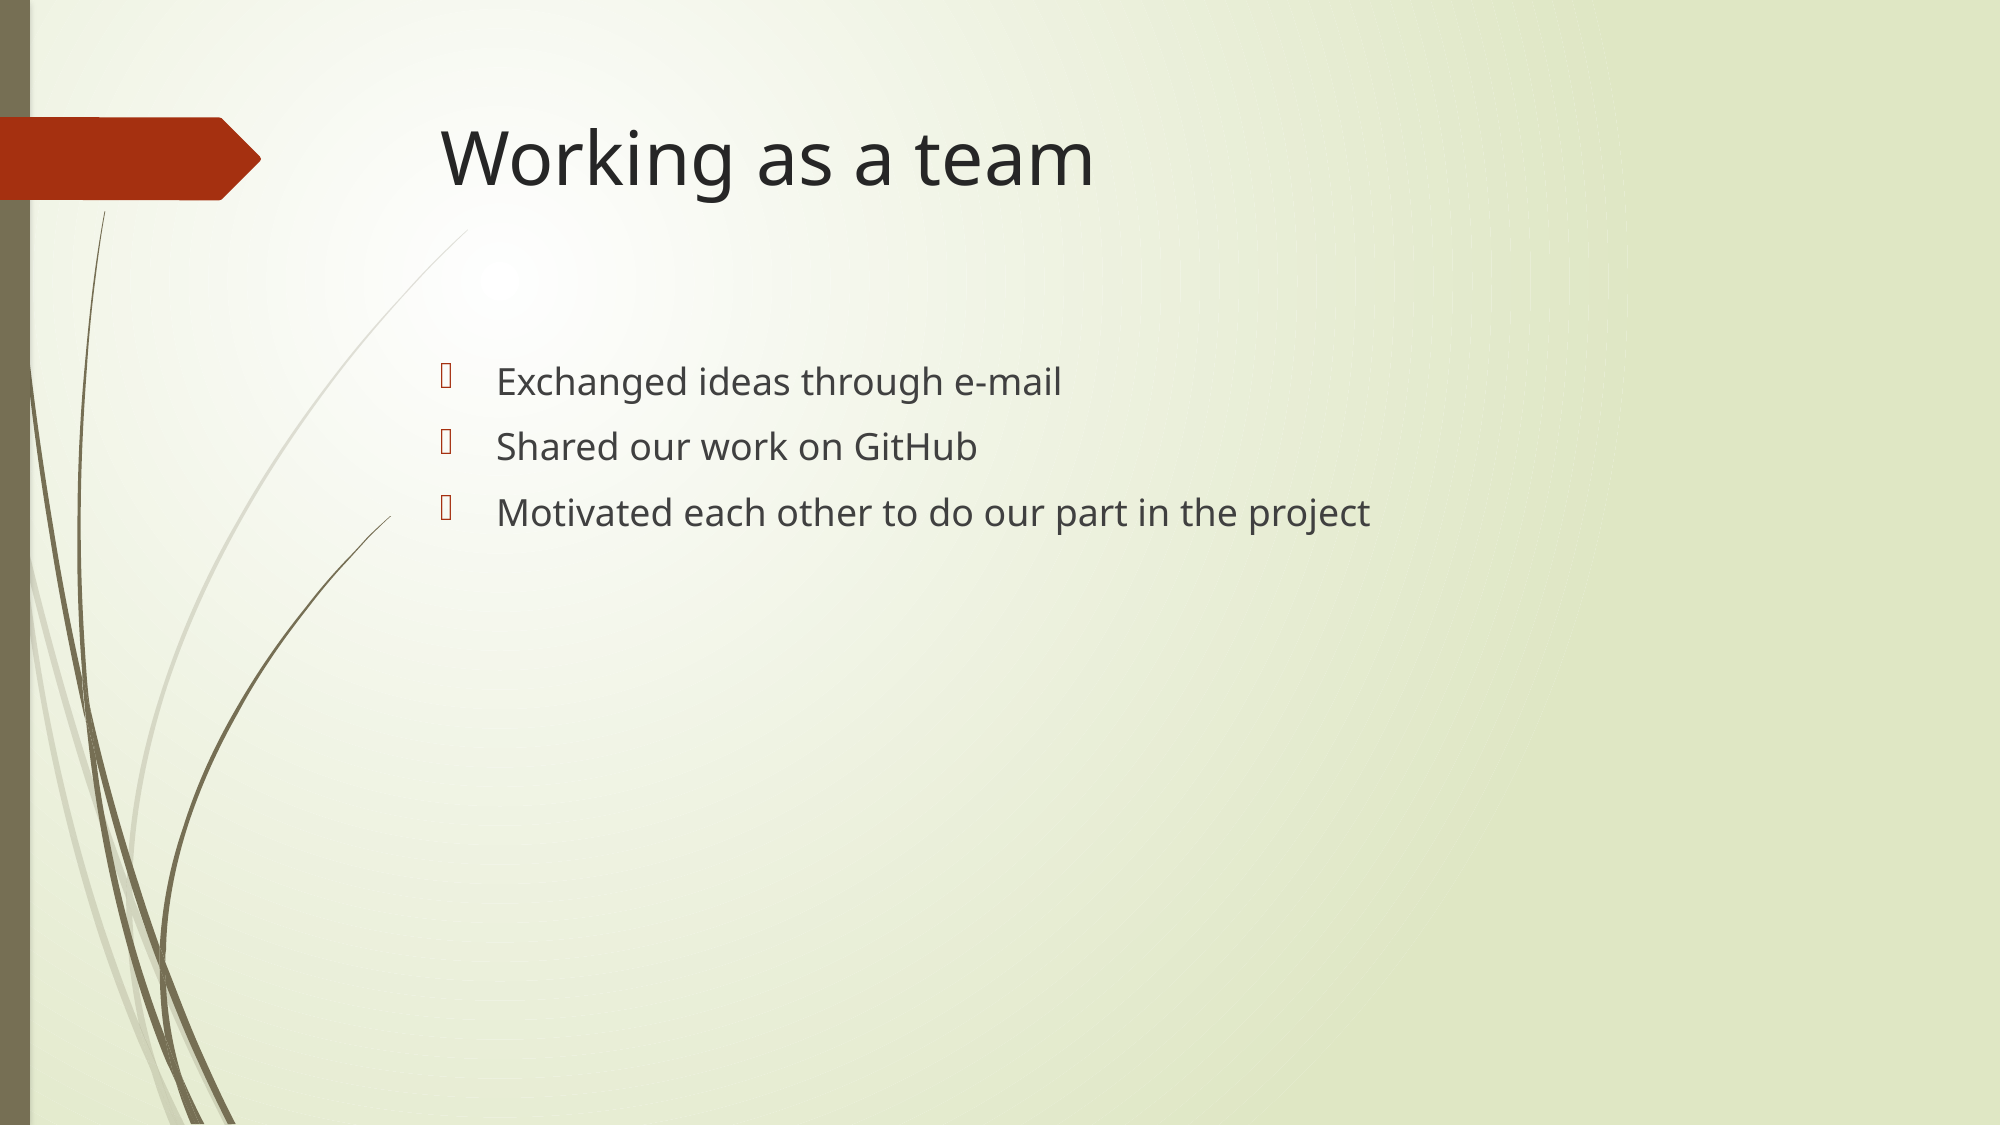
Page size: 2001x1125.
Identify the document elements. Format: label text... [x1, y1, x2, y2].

list Exchanged ideas through e-mail Shared our work on GitHub Motivated each other to do our part in the project [424, 350, 1888, 970]
title Working as a team [425, 102, 1888, 313]
